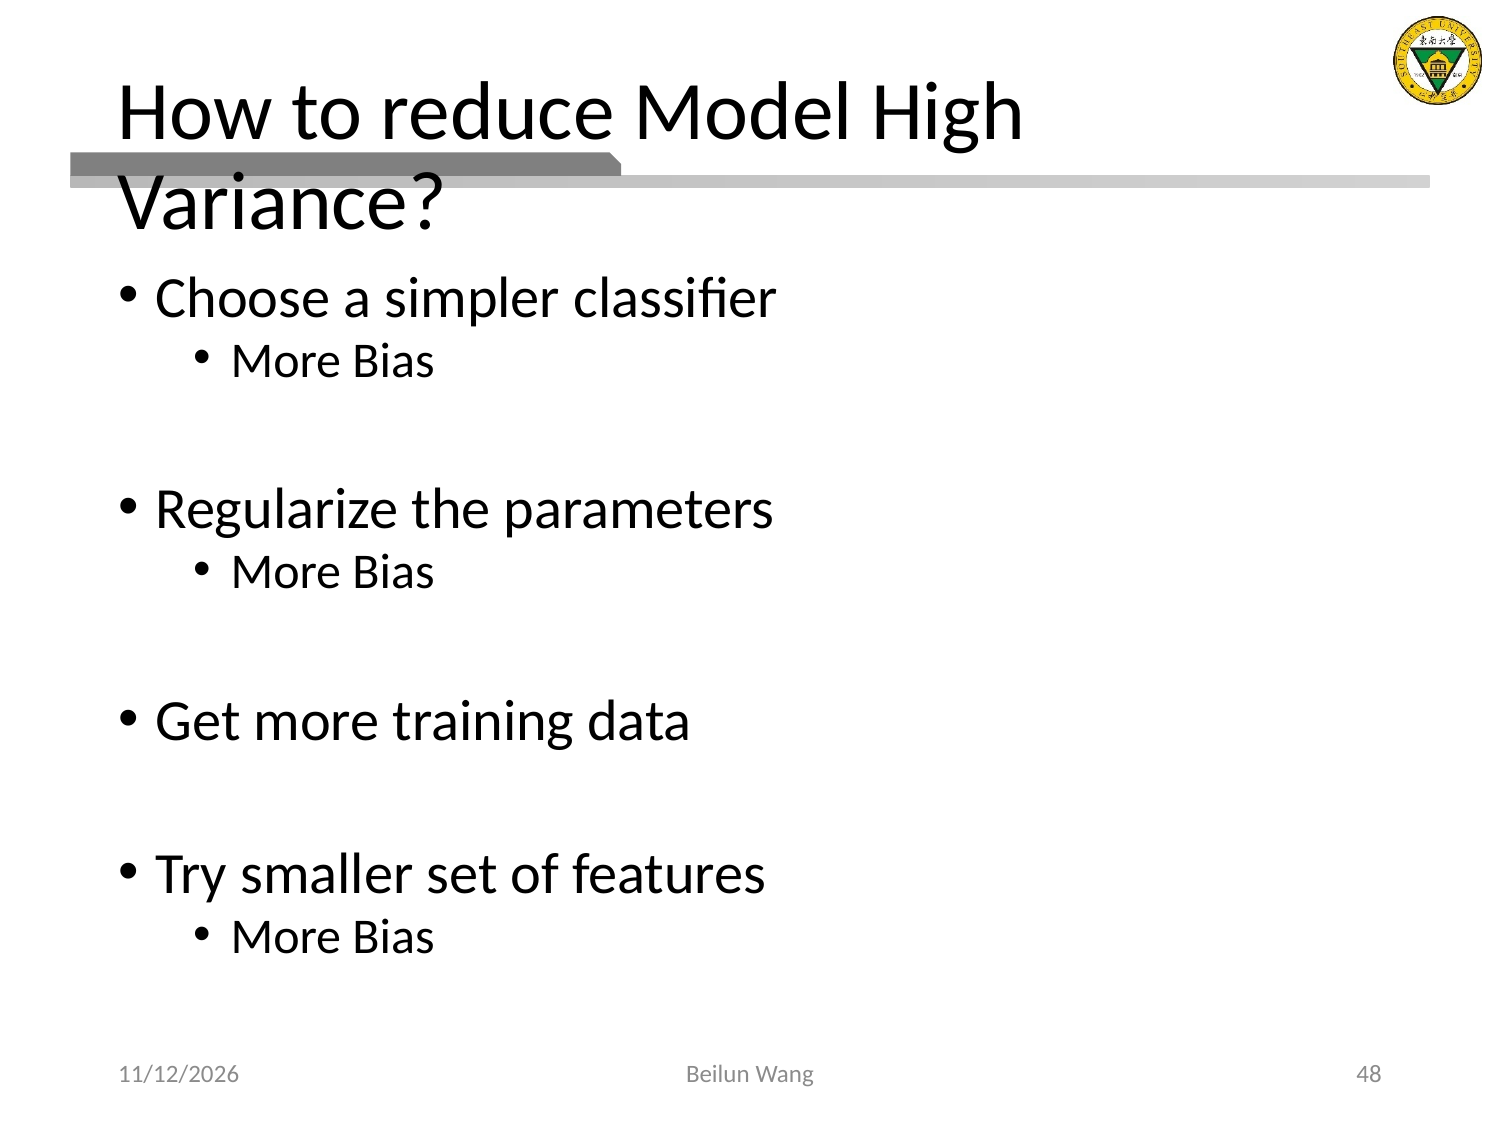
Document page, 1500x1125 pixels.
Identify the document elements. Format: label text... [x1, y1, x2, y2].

list Choose a simpler classifier More Bias Regularize the parameters More Bias Get more training data Try smaller set of features More Bias [103, 264, 1397, 1014]
footer Beilun Wang [496, 1042, 1004, 1103]
picture [1393, 16, 1482, 105]
slide_number 48 [1059, 1042, 1397, 1103]
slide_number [103, 1042, 441, 1103]
title How to reduce Model High Variance? [103, 59, 1361, 156]
